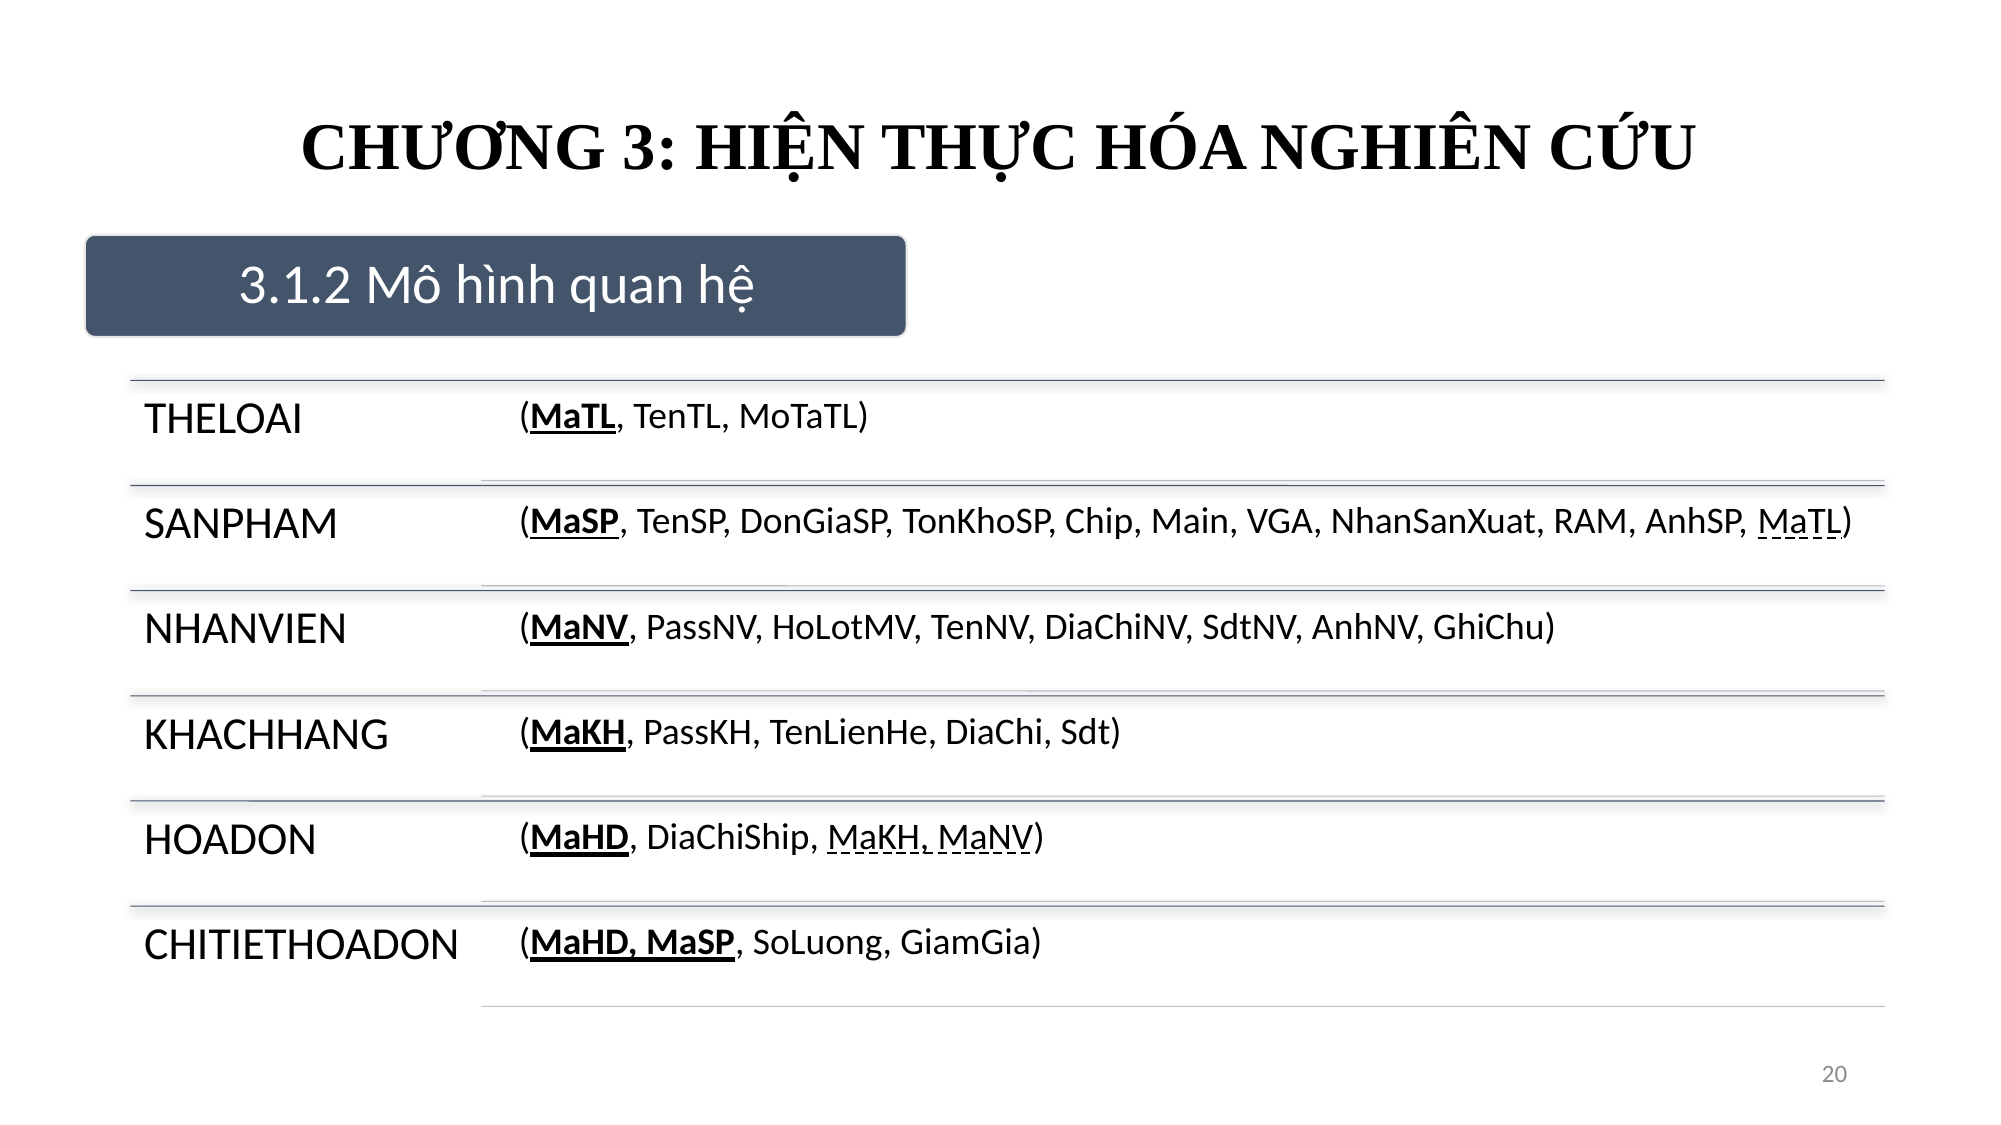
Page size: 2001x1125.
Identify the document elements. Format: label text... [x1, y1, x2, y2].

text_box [84, 234, 907, 337]
title CHƯƠNG 3: HIỆN THỰC HÓA NGHIÊN CỨU [249, 113, 1750, 192]
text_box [130, 379, 1885, 1012]
slide_number 20 [1412, 1042, 1863, 1103]
